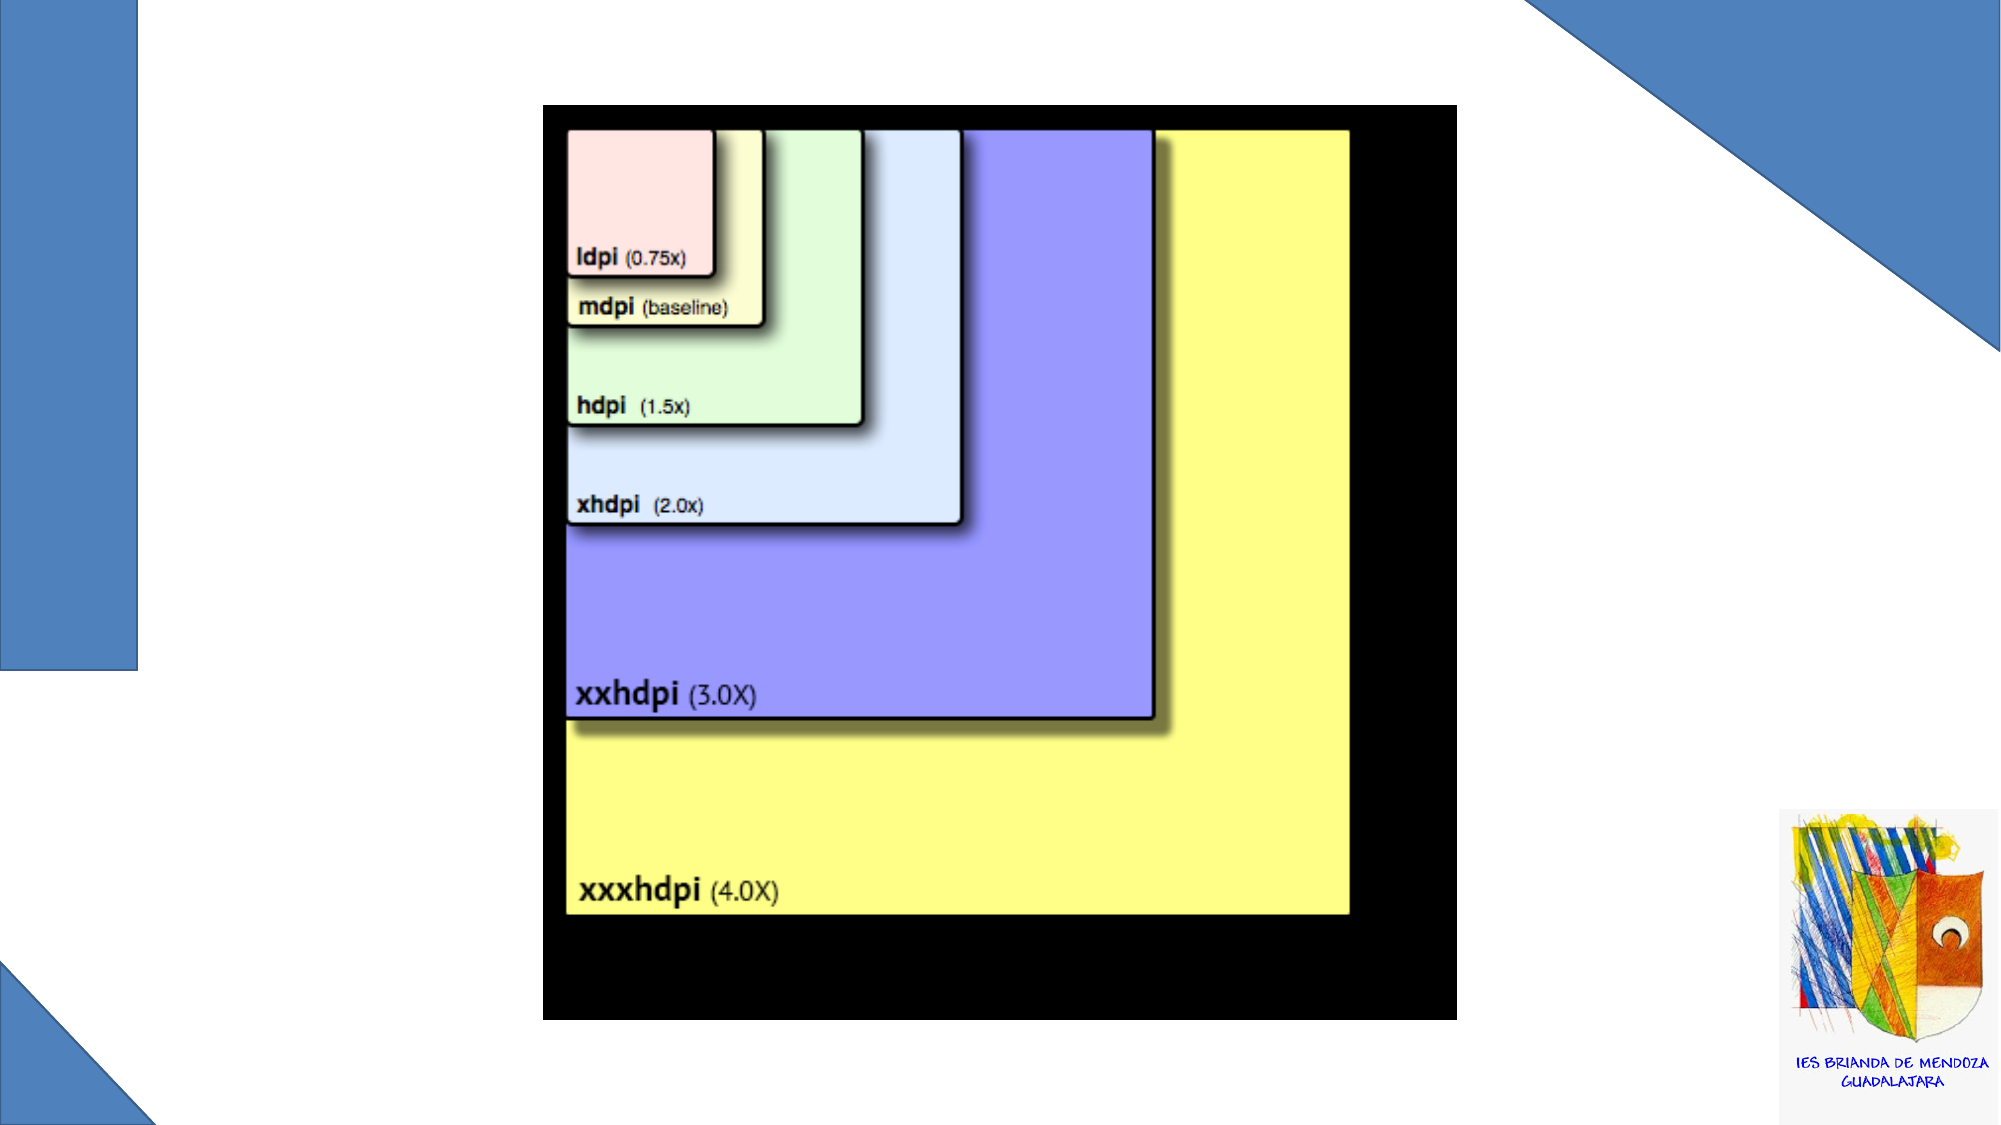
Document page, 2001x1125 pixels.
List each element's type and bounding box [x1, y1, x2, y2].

picture [1779, 809, 1998, 1125]
list [543, 105, 1457, 1020]
